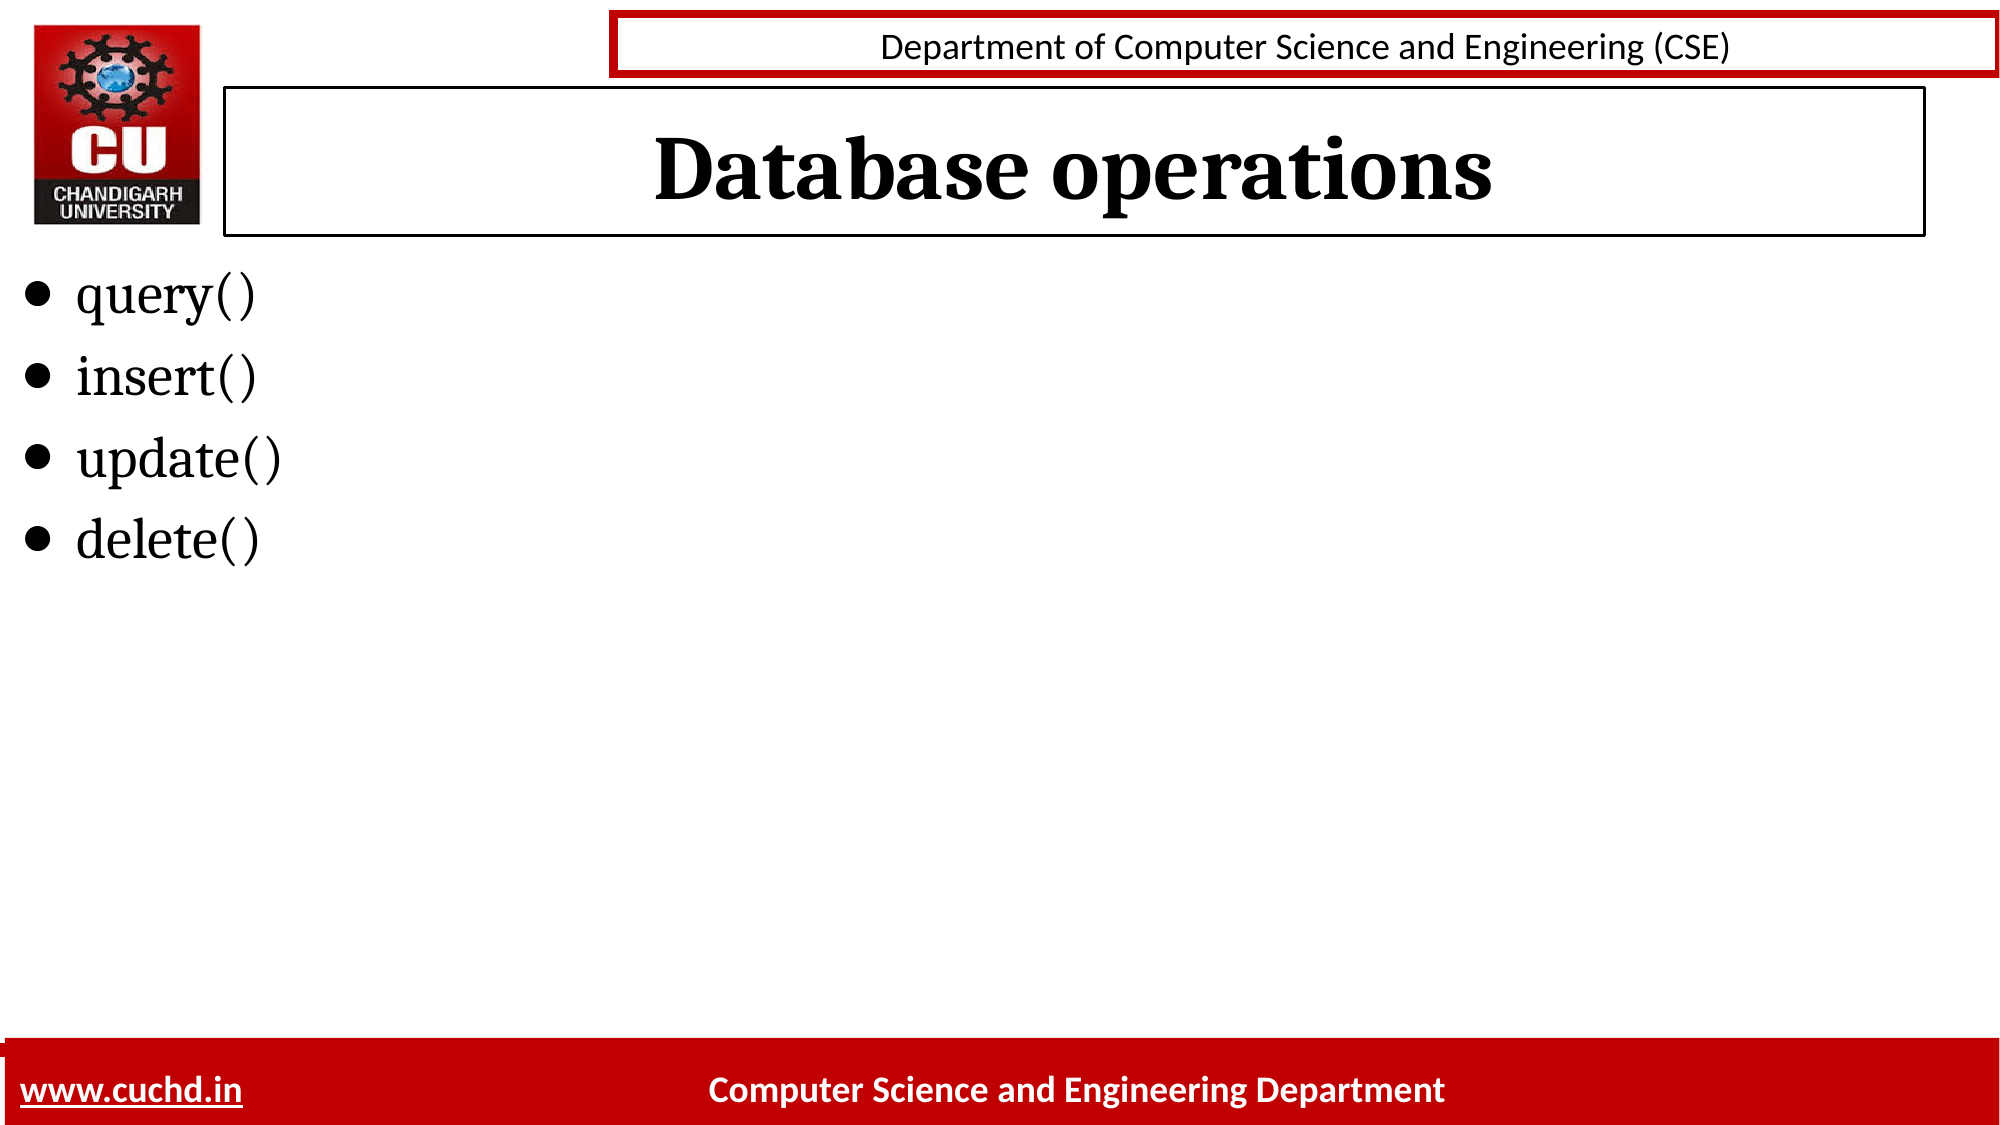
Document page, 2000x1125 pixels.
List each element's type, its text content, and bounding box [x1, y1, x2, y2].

picture [33, 24, 202, 225]
title Database operations [223, 86, 1926, 237]
list query() insert() update() delete() [0, 235, 1863, 983]
